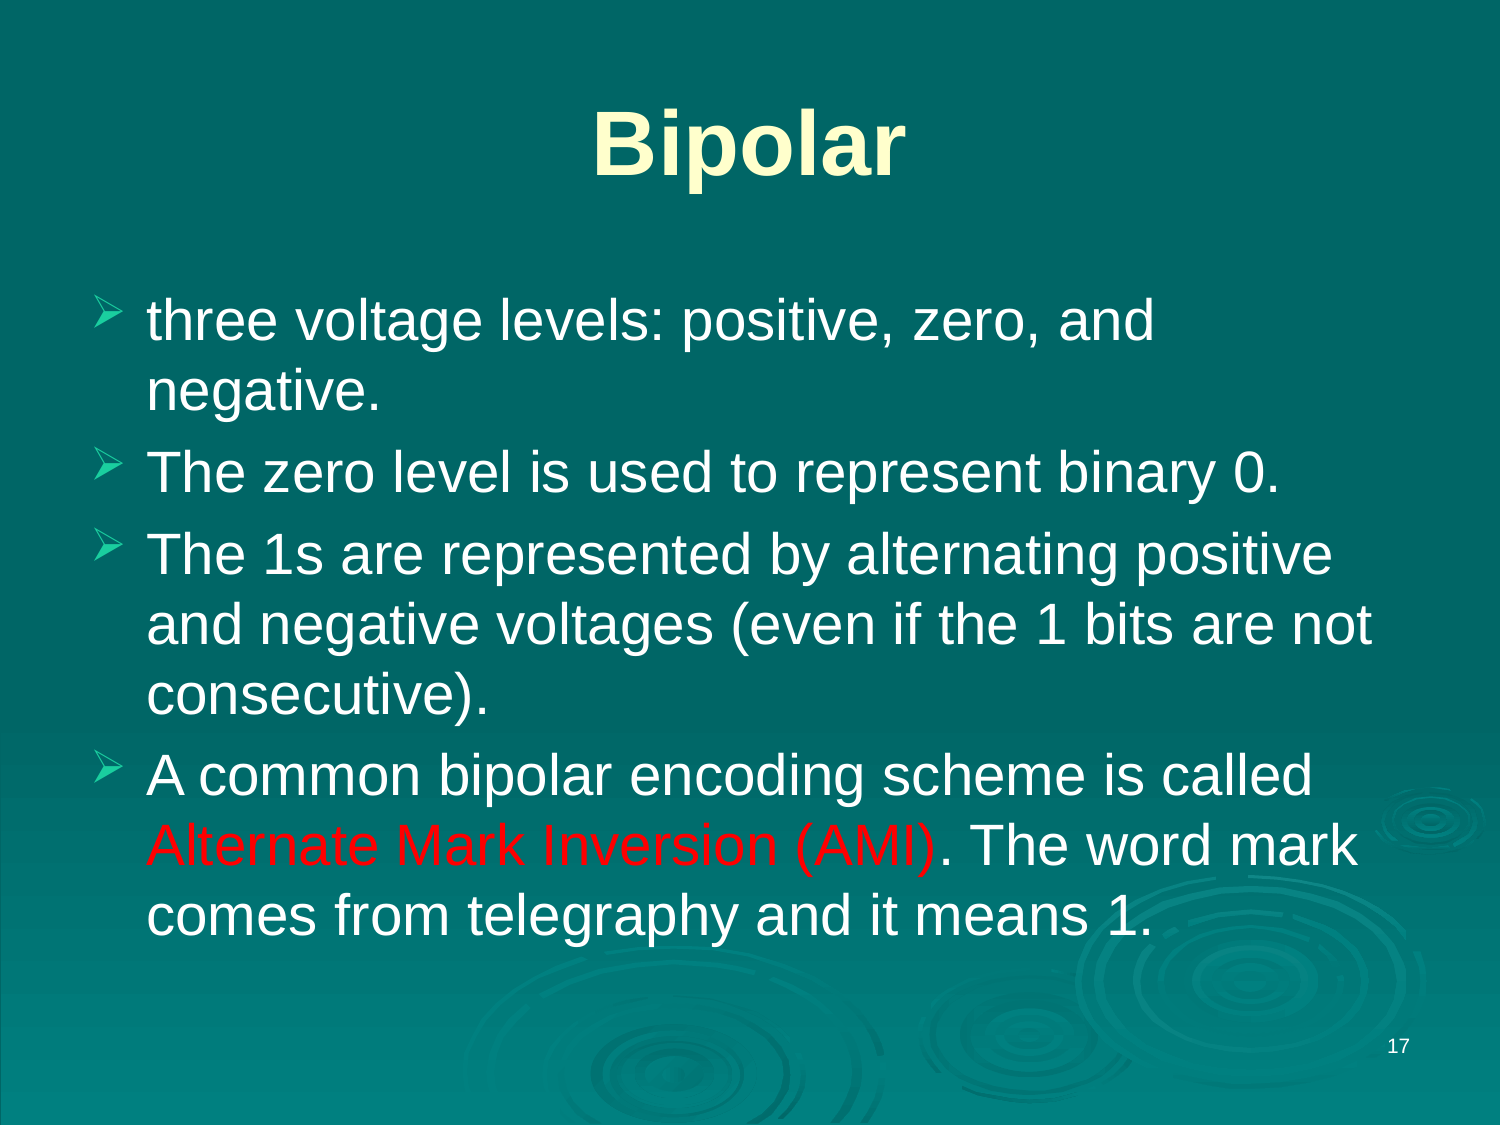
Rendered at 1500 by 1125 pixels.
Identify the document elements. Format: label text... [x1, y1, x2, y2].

title Bipolar [74, 45, 1426, 233]
slide_number 17 [1074, 1024, 1426, 1101]
list three voltage levels: positive, zero, and negative. The zero level is used to represent binary 0. The 1s are represented by alternating positive and negative voltages (even if the 1 bits are not consecutive). A common bipolar encoding scheme is called Alternate Mark Inversion (AMI). The word mark comes from telegraphy and it means 1. [74, 274, 1426, 1006]
